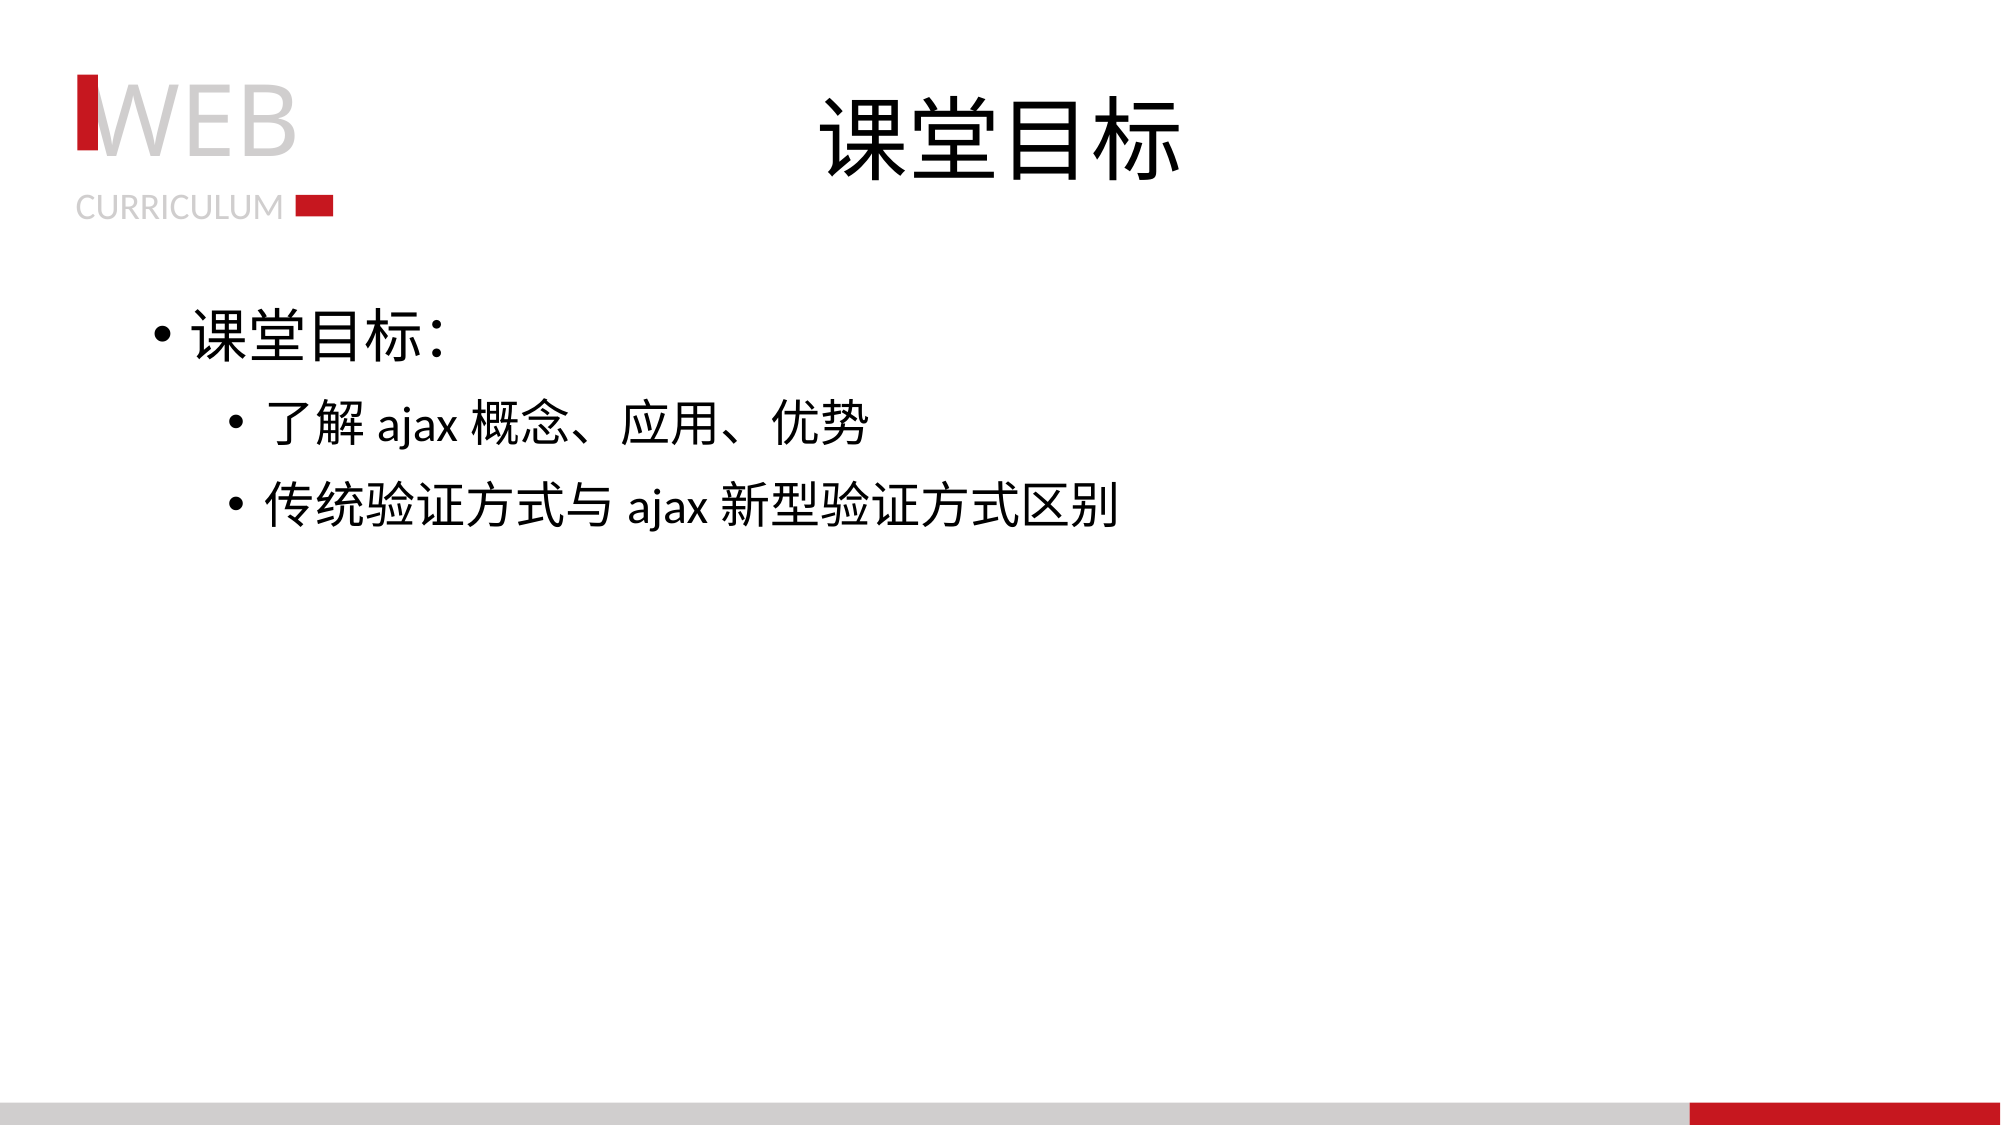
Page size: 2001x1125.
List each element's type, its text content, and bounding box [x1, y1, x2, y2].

title 课堂目标 [137, 59, 1863, 228]
list 课堂目标： 了解ajax概念、应用、优势 传统验证方式与ajax新型验证方式区别 [137, 277, 1863, 992]
